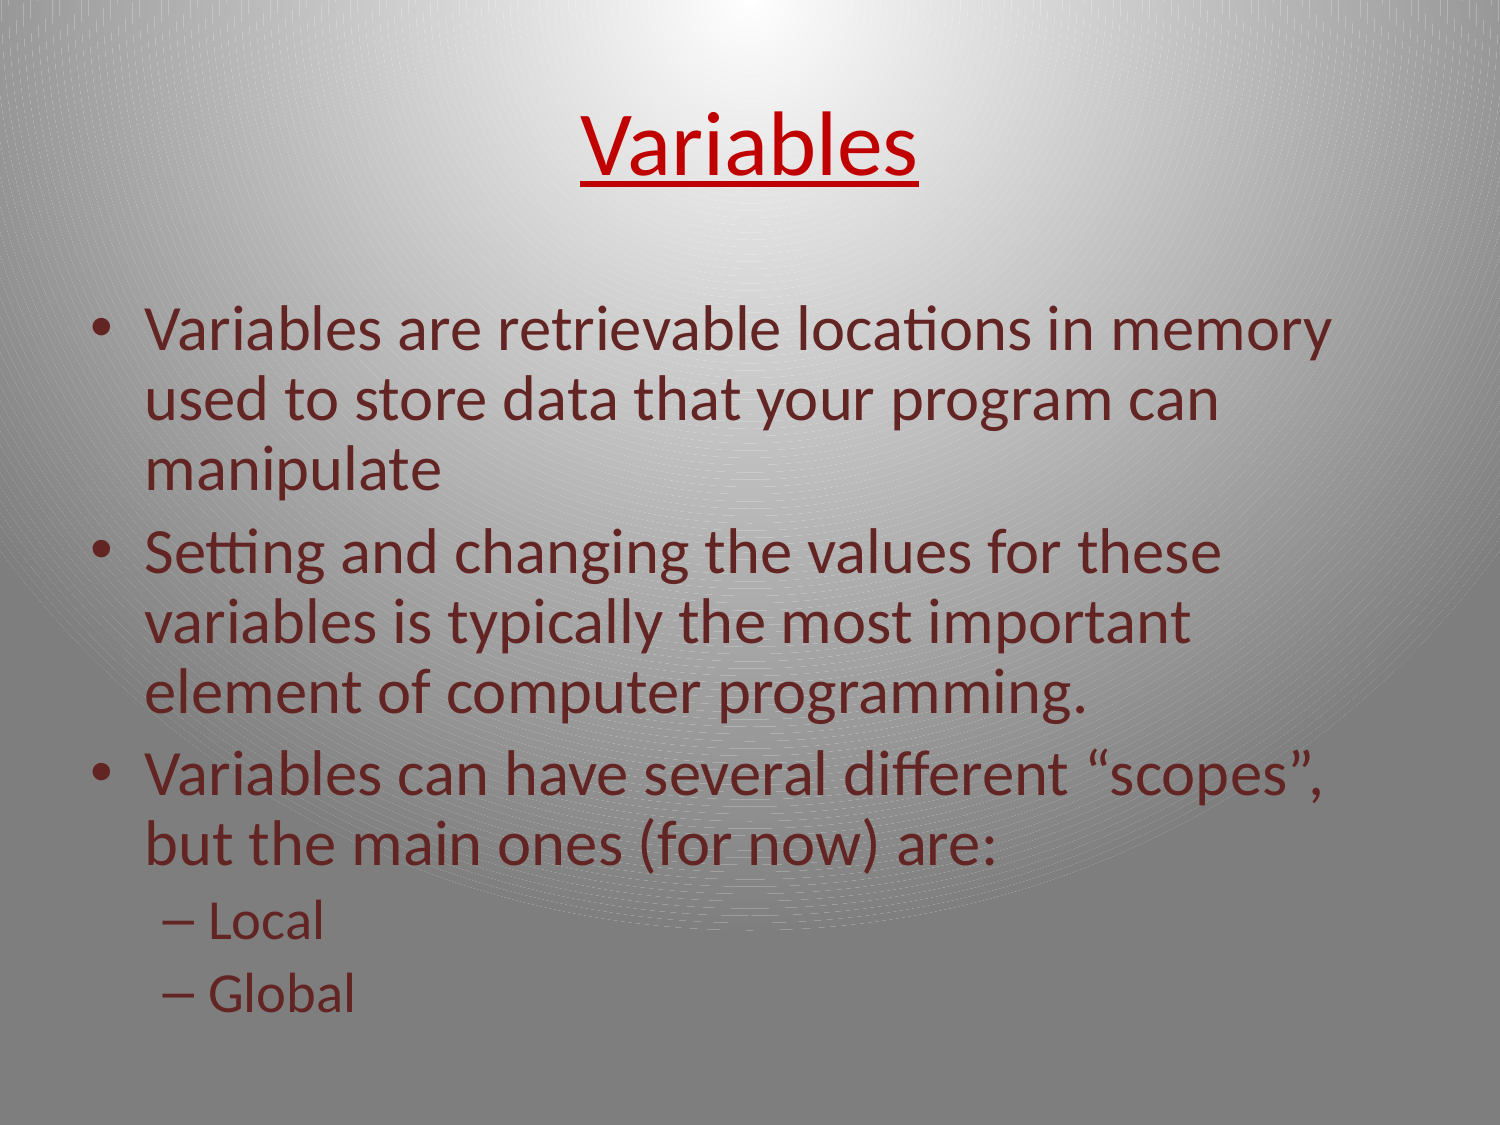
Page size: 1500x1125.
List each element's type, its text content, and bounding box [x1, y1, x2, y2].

title Variables [75, 45, 1425, 233]
list Variables are retrievable locations in memory used to store data that your program can manipulate Setting and changing the values for these variables is typically the most important element of computer programming. Variables can have several different “scopes”, but the main ones (for now) are: Local Global [75, 287, 1438, 1038]
